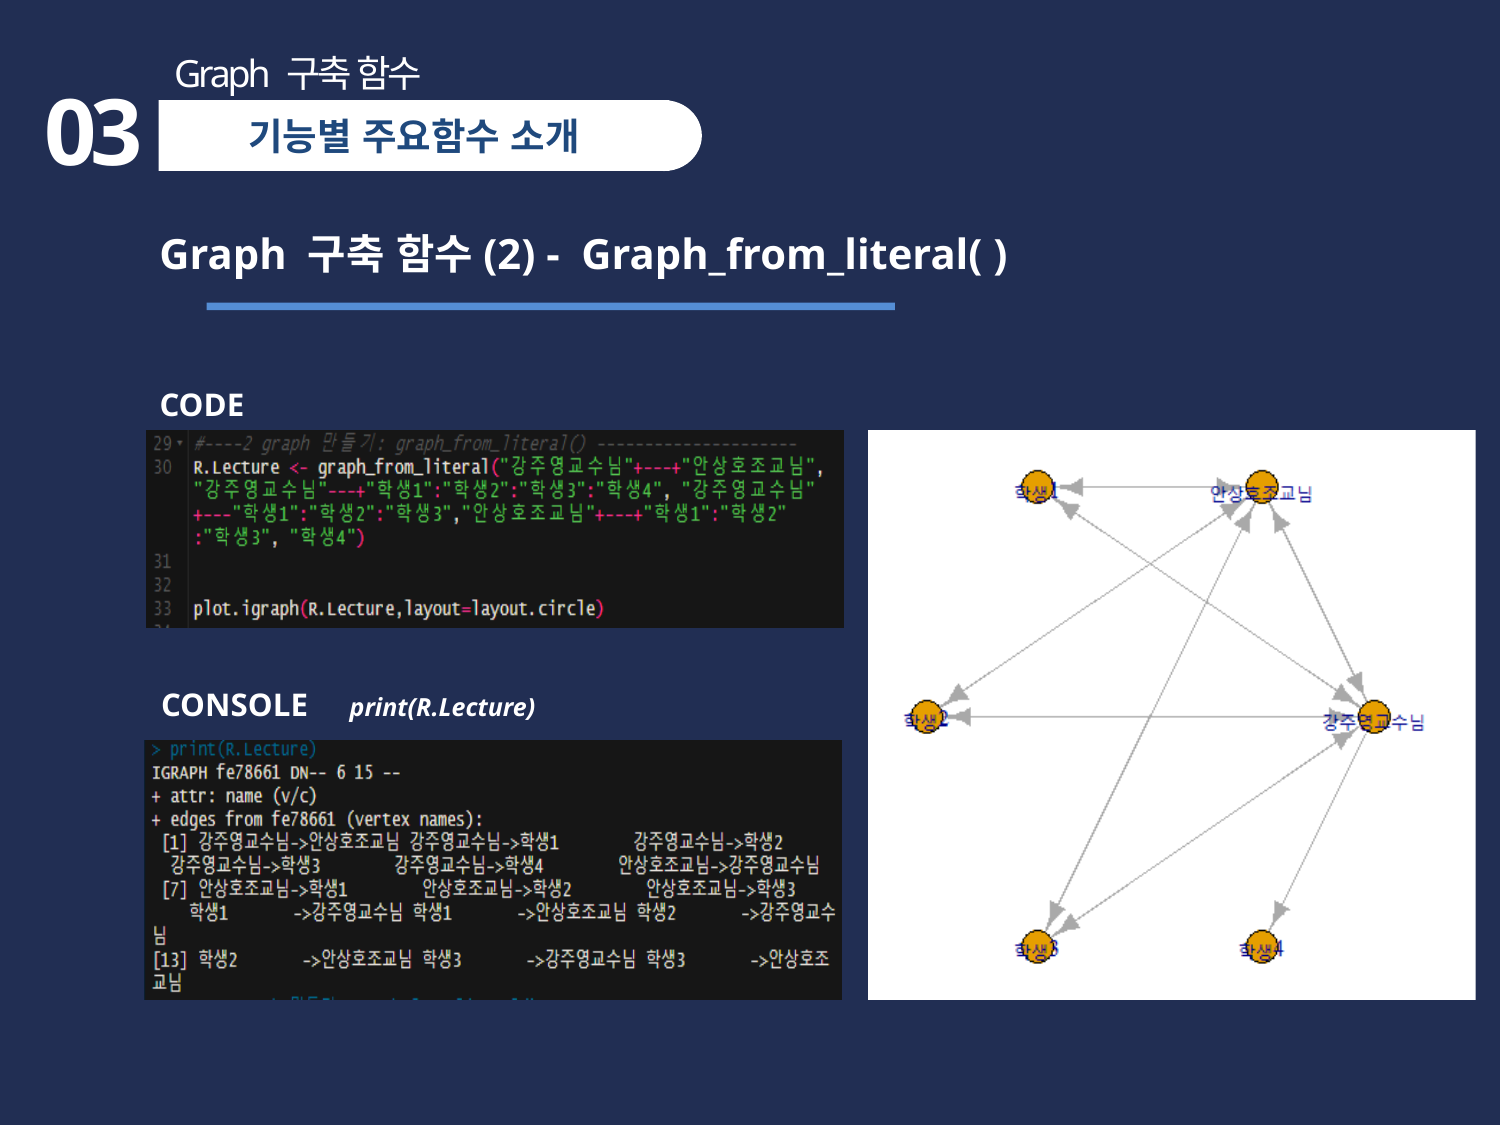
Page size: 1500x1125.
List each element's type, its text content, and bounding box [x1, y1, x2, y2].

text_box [158, 99, 703, 172]
text_box Graph 구축 함수(2) - Graph_from_literal( ) [144, 220, 1255, 286]
text_box CONSOLE print(R.Lecture) [146, 677, 796, 730]
text_box CODE [144, 377, 795, 429]
picture [145, 430, 844, 628]
text_box 03 [29, 66, 195, 191]
picture [144, 739, 842, 1000]
text_box Graph 구축 함수 [159, 42, 438, 98]
text_box [204, 301, 897, 312]
picture [867, 430, 1476, 1000]
